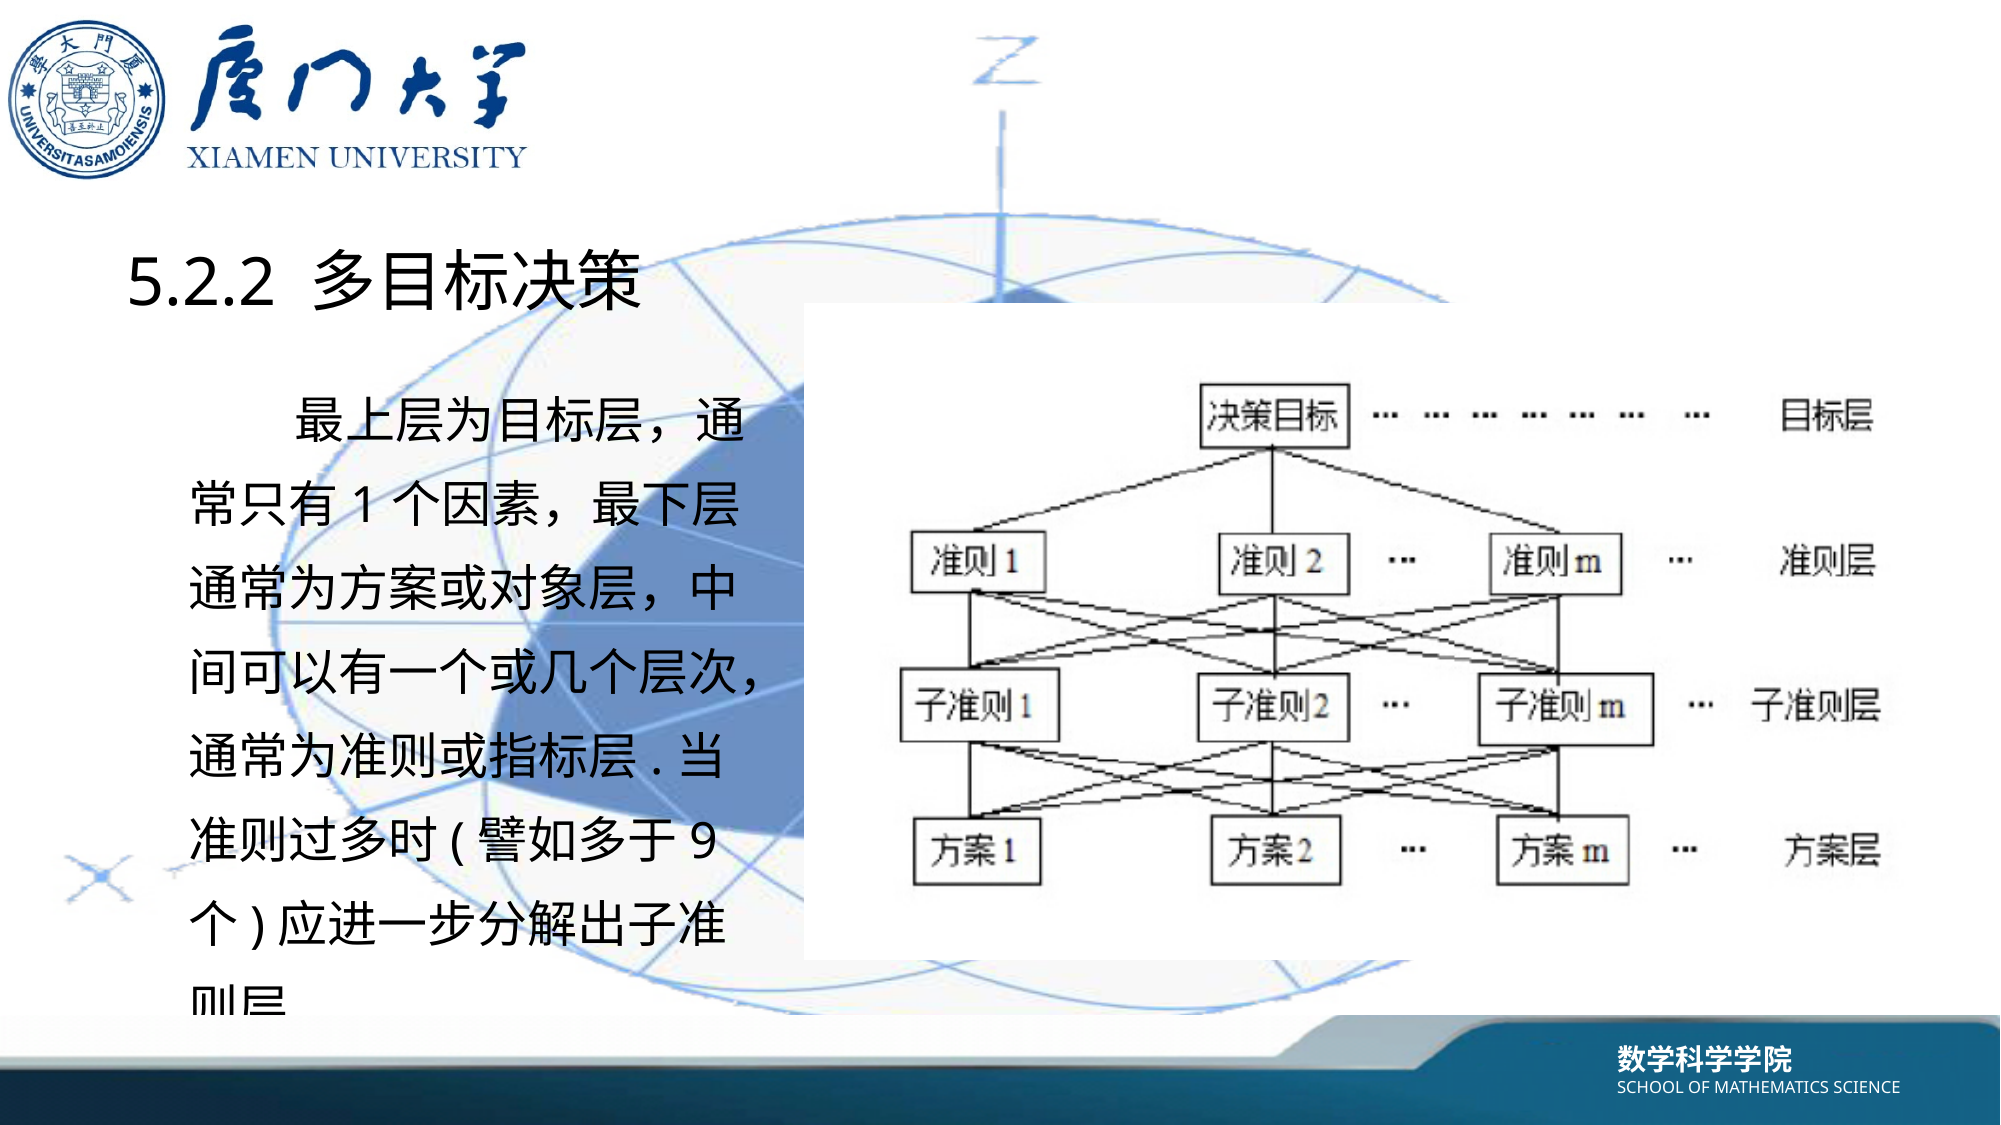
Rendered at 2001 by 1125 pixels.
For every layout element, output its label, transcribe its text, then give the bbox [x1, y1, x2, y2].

subtitle 最上层为目标层，通常只有1个因素，最下层通常为方案或对象层，中间可以有一个或几个层次，通常为准则或指标层.当准则过多时(譬如多于9个)应进一步分解出子准则层. [173, 357, 769, 974]
picture [0, 0, 556, 188]
picture [804, 303, 2000, 960]
title 5.2.2 多目标决策 [111, 219, 1134, 328]
text_box [0, 0, 2000, 1015]
picture [0, 1015, 2000, 1125]
